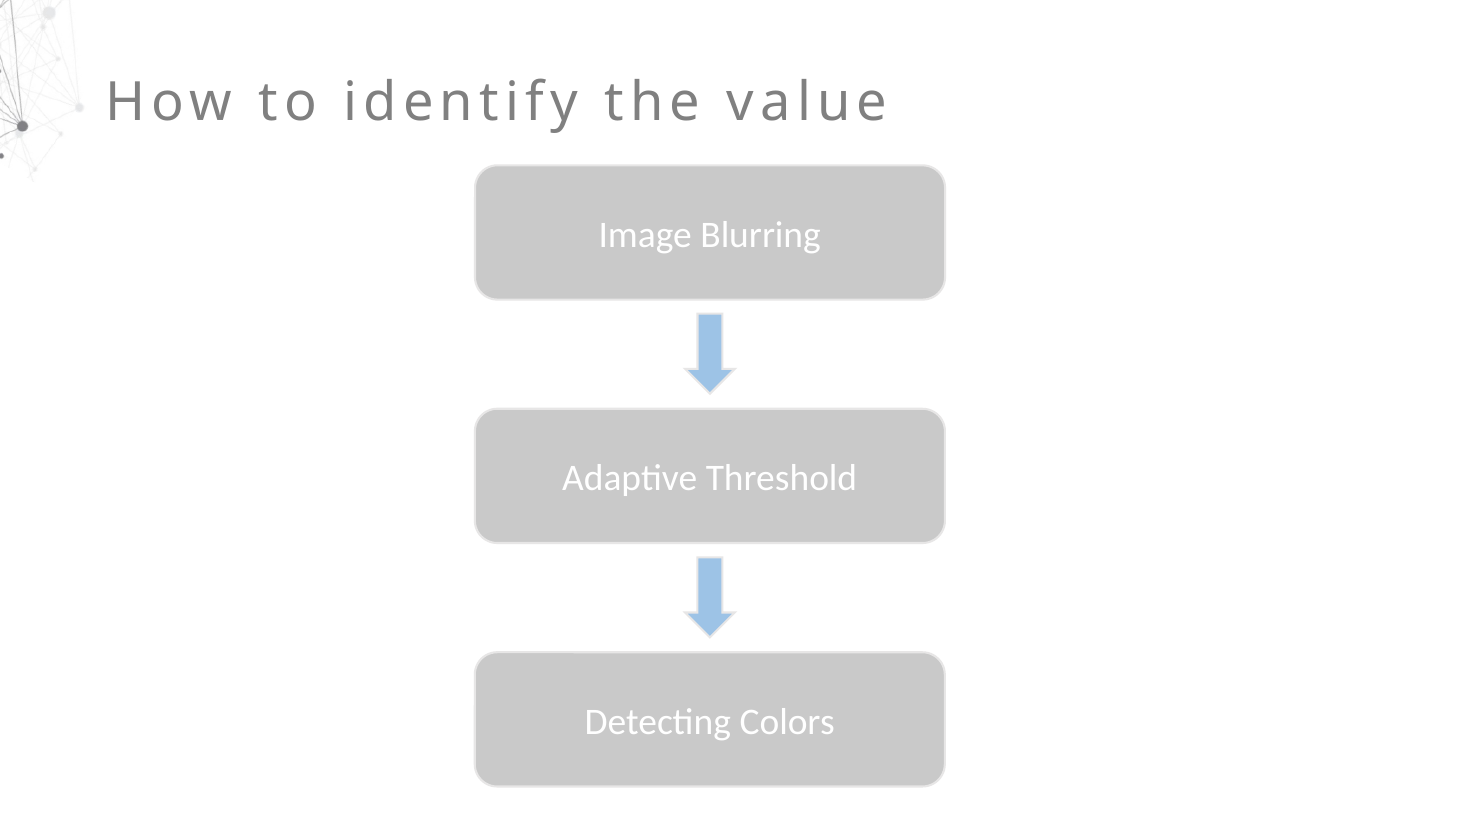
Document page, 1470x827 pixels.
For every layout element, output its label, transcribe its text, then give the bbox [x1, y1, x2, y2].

picture [0, 0, 682, 314]
text_box [682, 556, 738, 639]
text_box [682, 312, 738, 396]
text_box Image Blurring [473, 164, 947, 301]
text_box Detecting Colors [473, 651, 946, 788]
text_box How to identify the value [90, 58, 904, 139]
text_box Adaptive Threshold [473, 407, 946, 545]
